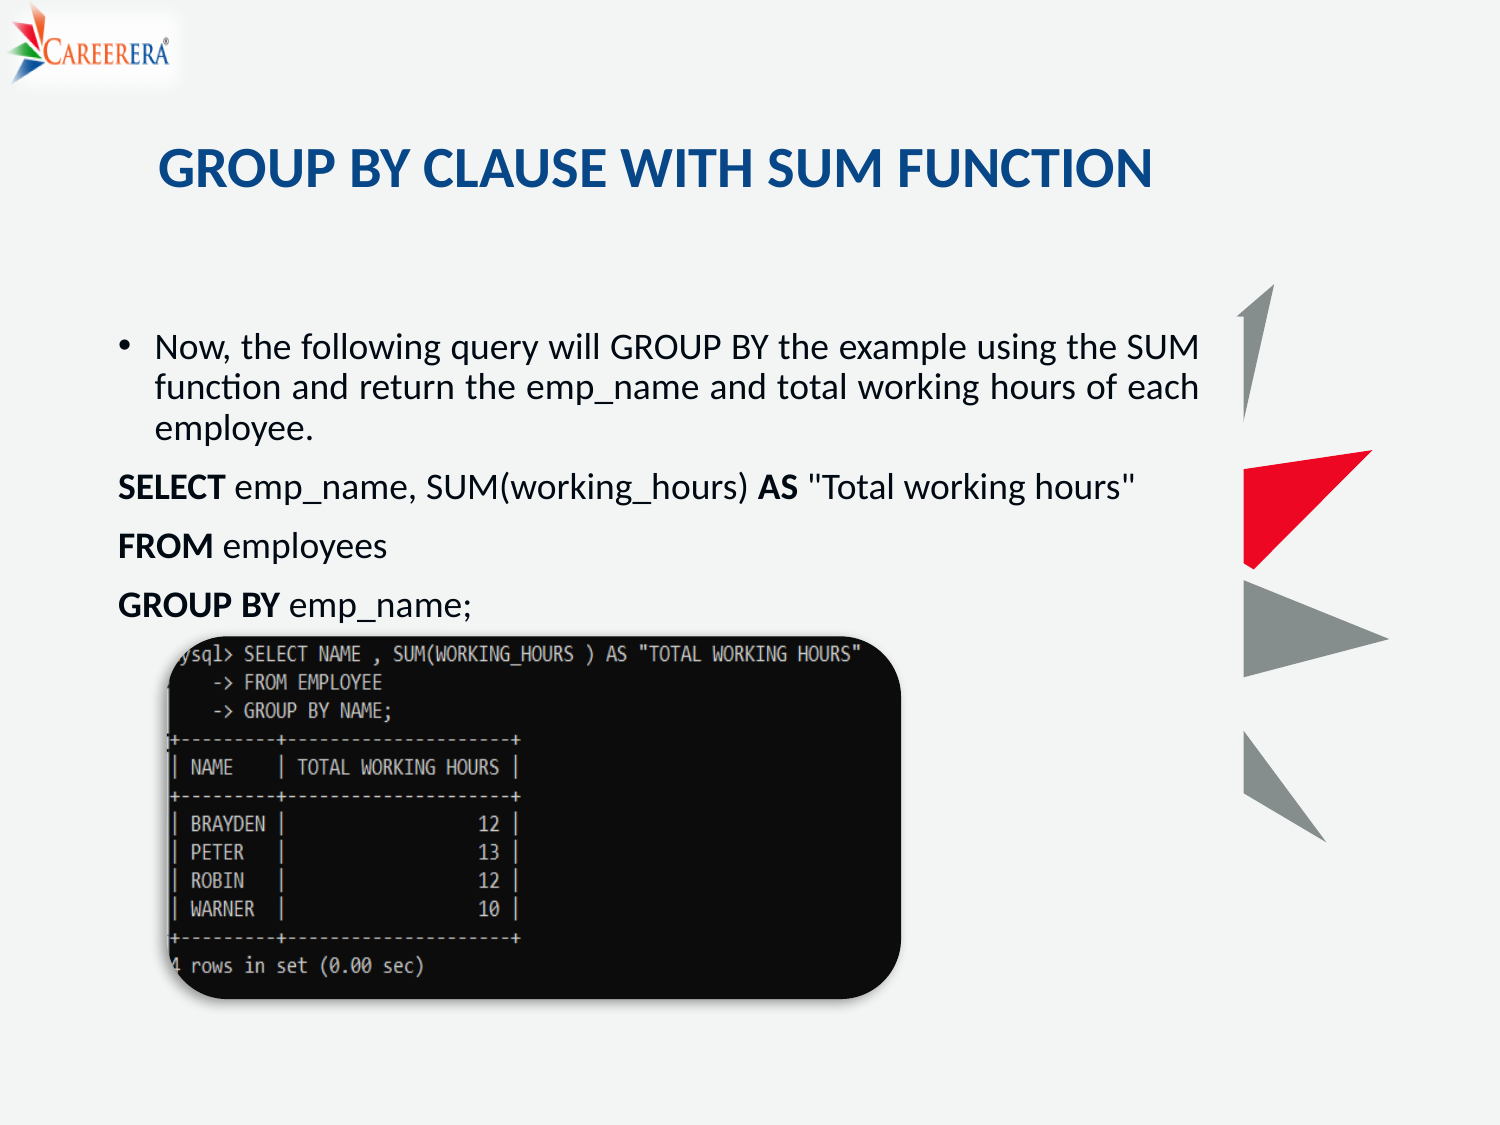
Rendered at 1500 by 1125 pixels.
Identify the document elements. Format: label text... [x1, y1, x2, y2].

picture [0, 0, 196, 104]
list Now, the following query will GROUP BY the example using the SUM function and return the emp_name and total working hours of each employee. SELECT emp_name, SUM(working_hours) AS "Total working hours" FROM employees GROUP BY emp_name; [103, 316, 1216, 637]
picture [166, 636, 902, 1000]
title GROUP BY CLAUSE WITH SUM FUNCTION [99, 59, 1213, 278]
